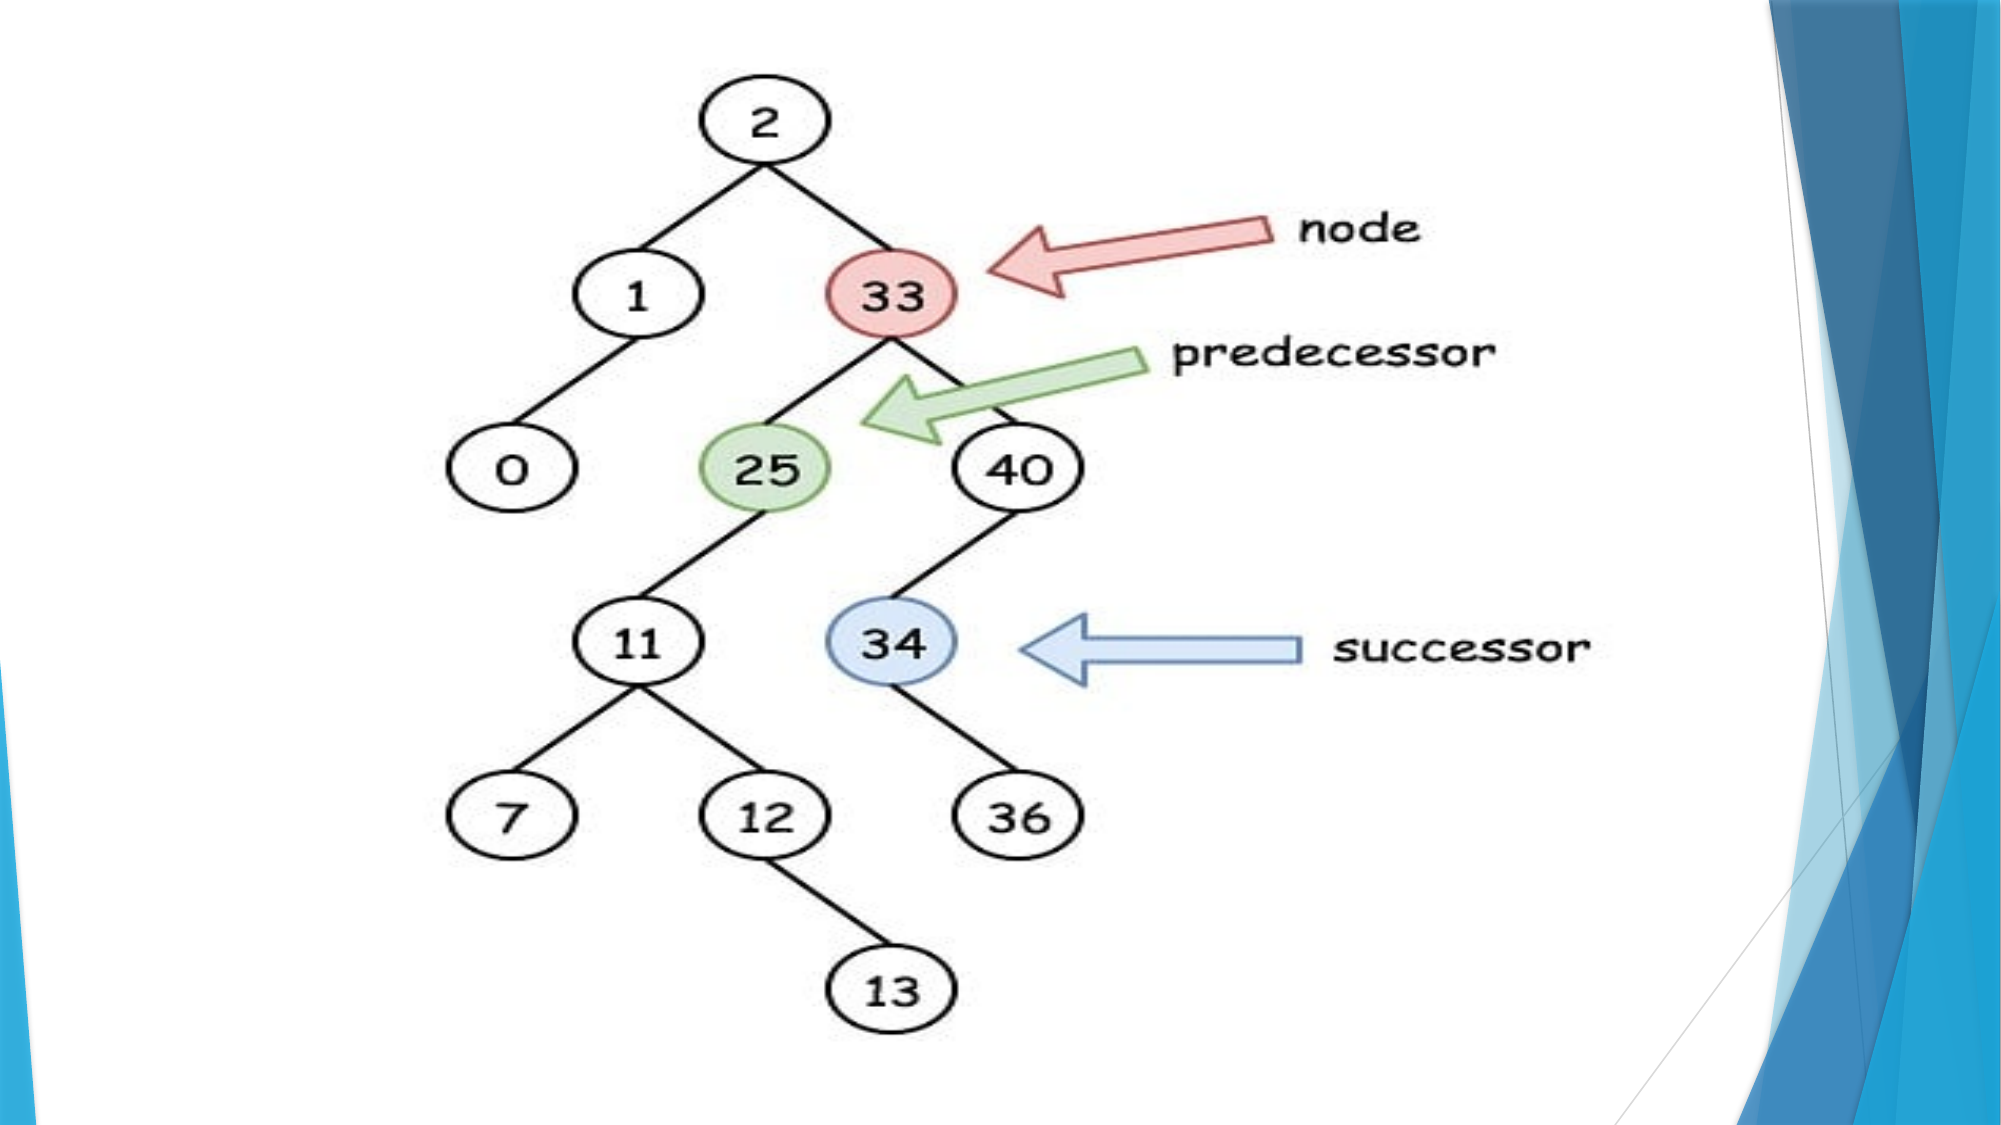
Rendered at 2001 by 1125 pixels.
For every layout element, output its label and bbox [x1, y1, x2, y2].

picture [273, 51, 1628, 1083]
